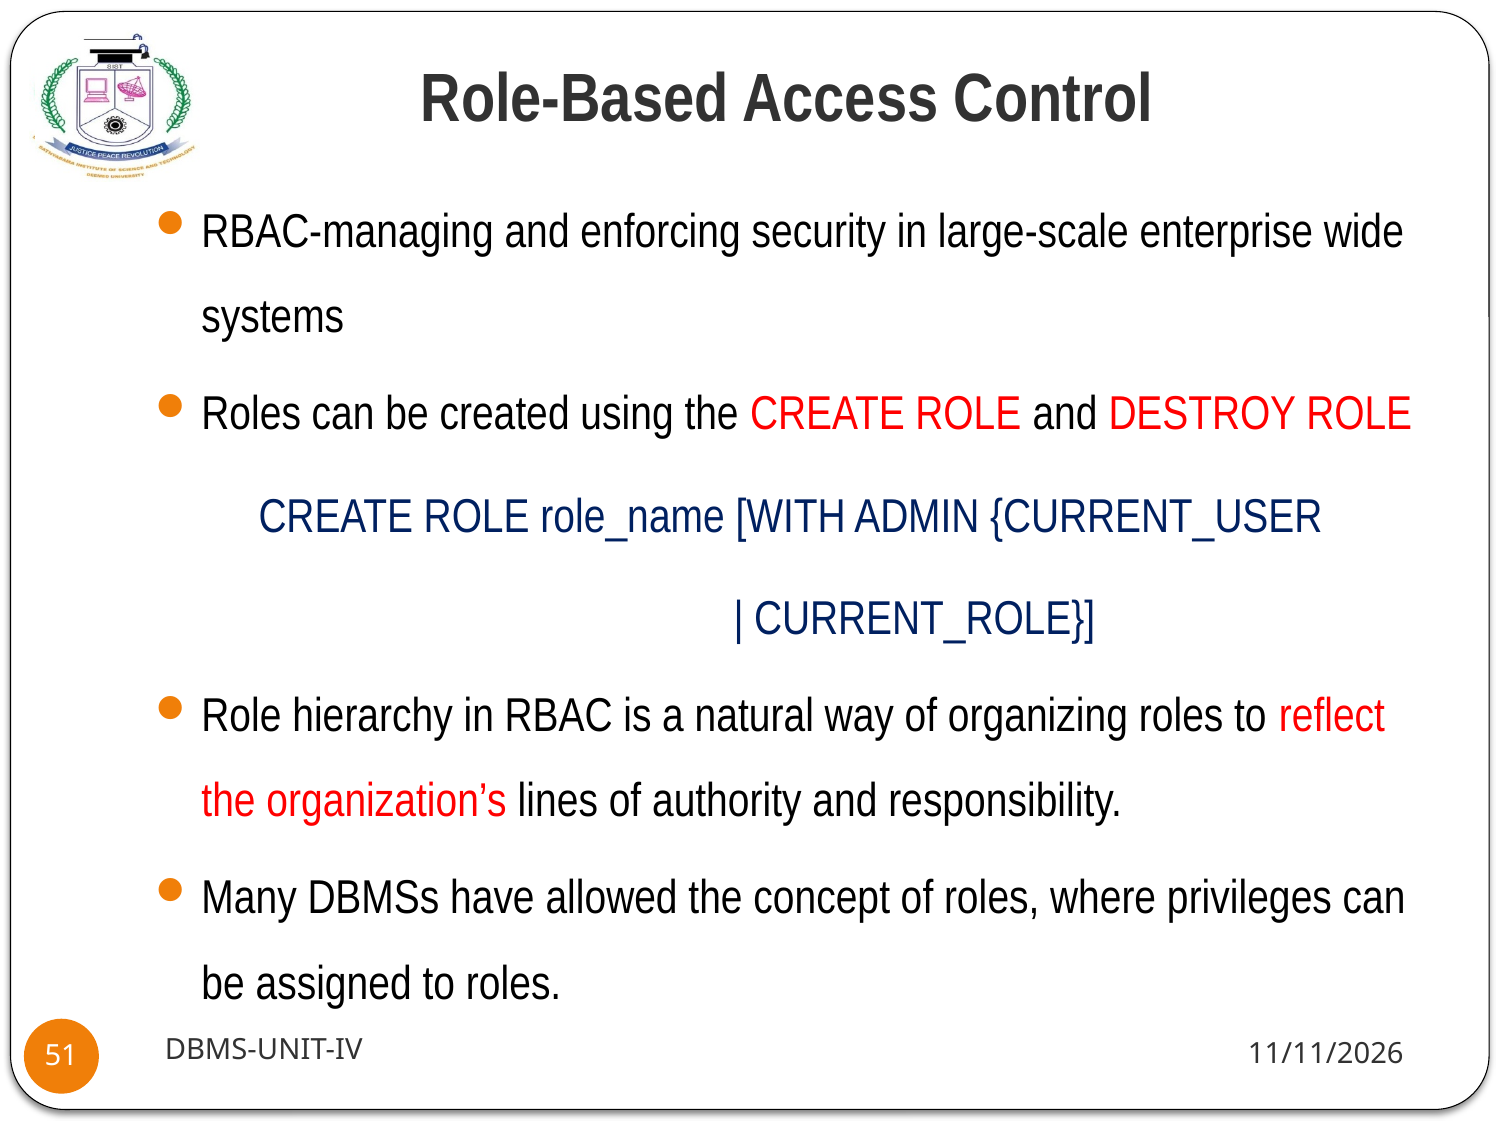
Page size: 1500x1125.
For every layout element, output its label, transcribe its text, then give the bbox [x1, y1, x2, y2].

picture [29, 30, 200, 182]
list RBAC-managing and enforcing security in large-scale enterprise wide systems Roles can be created using the CREATE ROLE and DESTROY ROLE CREATE ROLE role_name [WITH ADMIN {CURRENT_USER | CURRENT_ROLE}] Role hierarchy in RBAC is a natural way of organizing roles to reflect the organization’s lines of authority and responsibility. Many DBMSs have allowed the concept of roles, where privileges can be assigned to roles. [140, 164, 1442, 1032]
slide_number 51 [23, 1018, 99, 1094]
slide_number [1012, 1032, 1419, 1094]
footer DBMS-UNIT-IV [150, 1032, 800, 1088]
title Role-Based Access Control [150, 45, 1425, 164]
